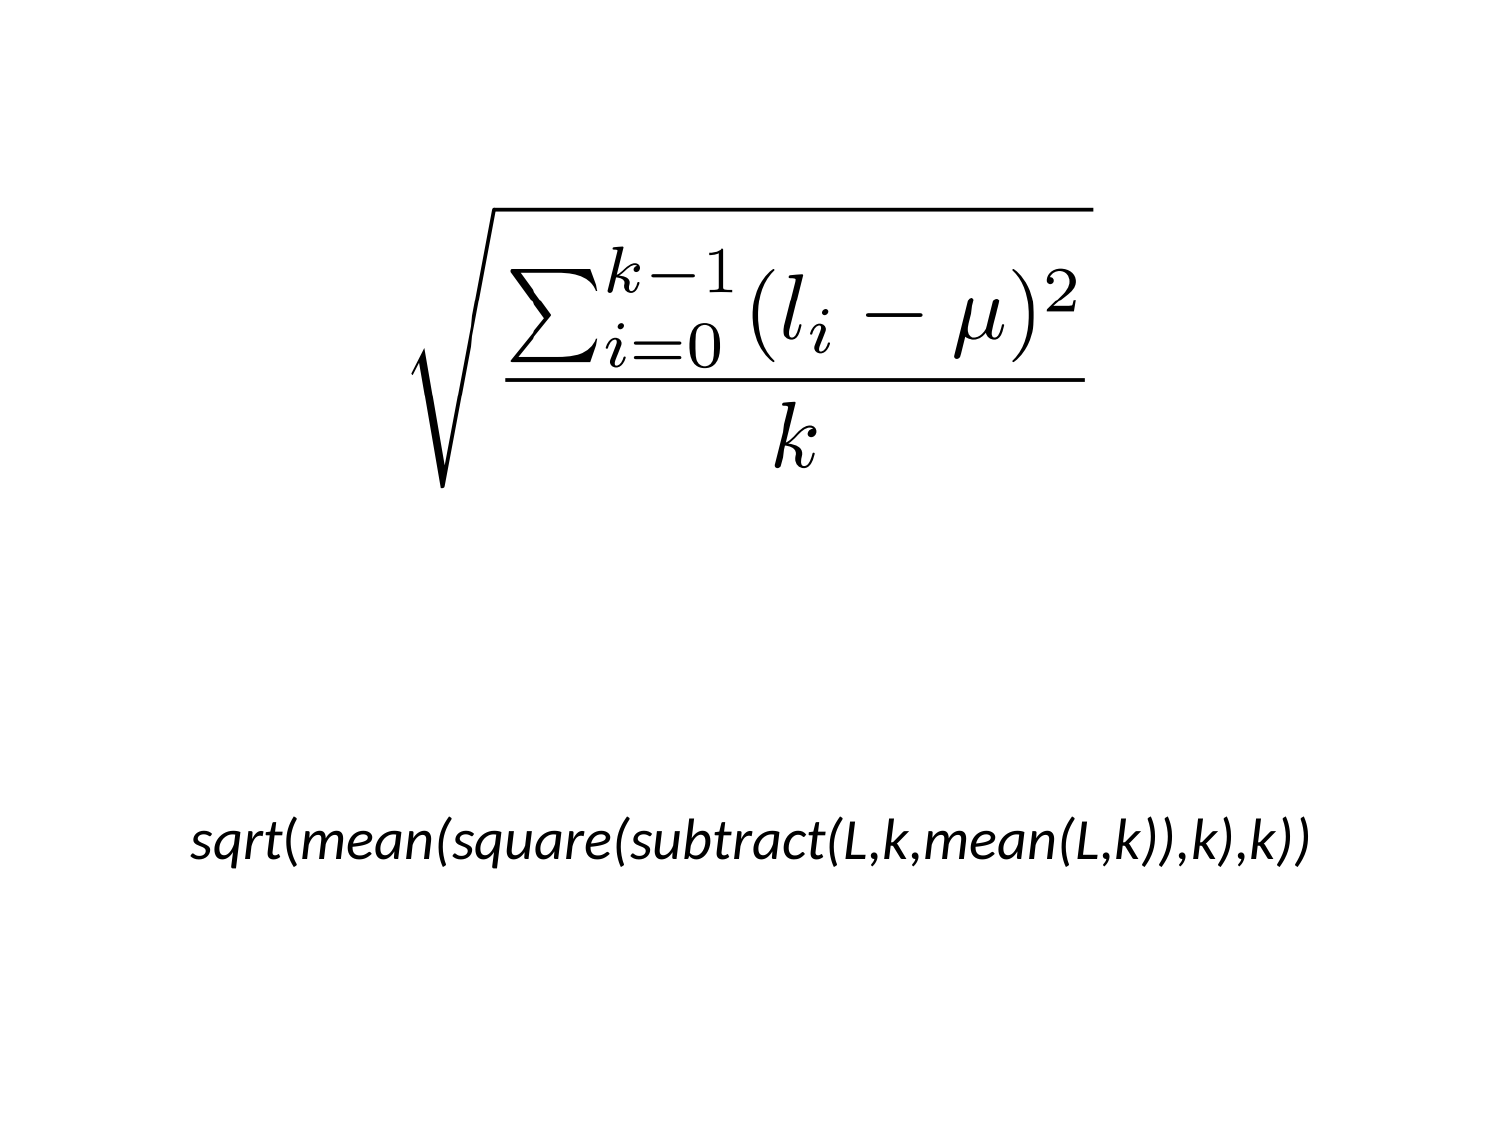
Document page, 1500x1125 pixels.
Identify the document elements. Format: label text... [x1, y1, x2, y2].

text_box sqrt(mean(square(subtract(L,k,mean(L,k)),k),k)) [126, 794, 1377, 949]
picture [409, 206, 1094, 489]
